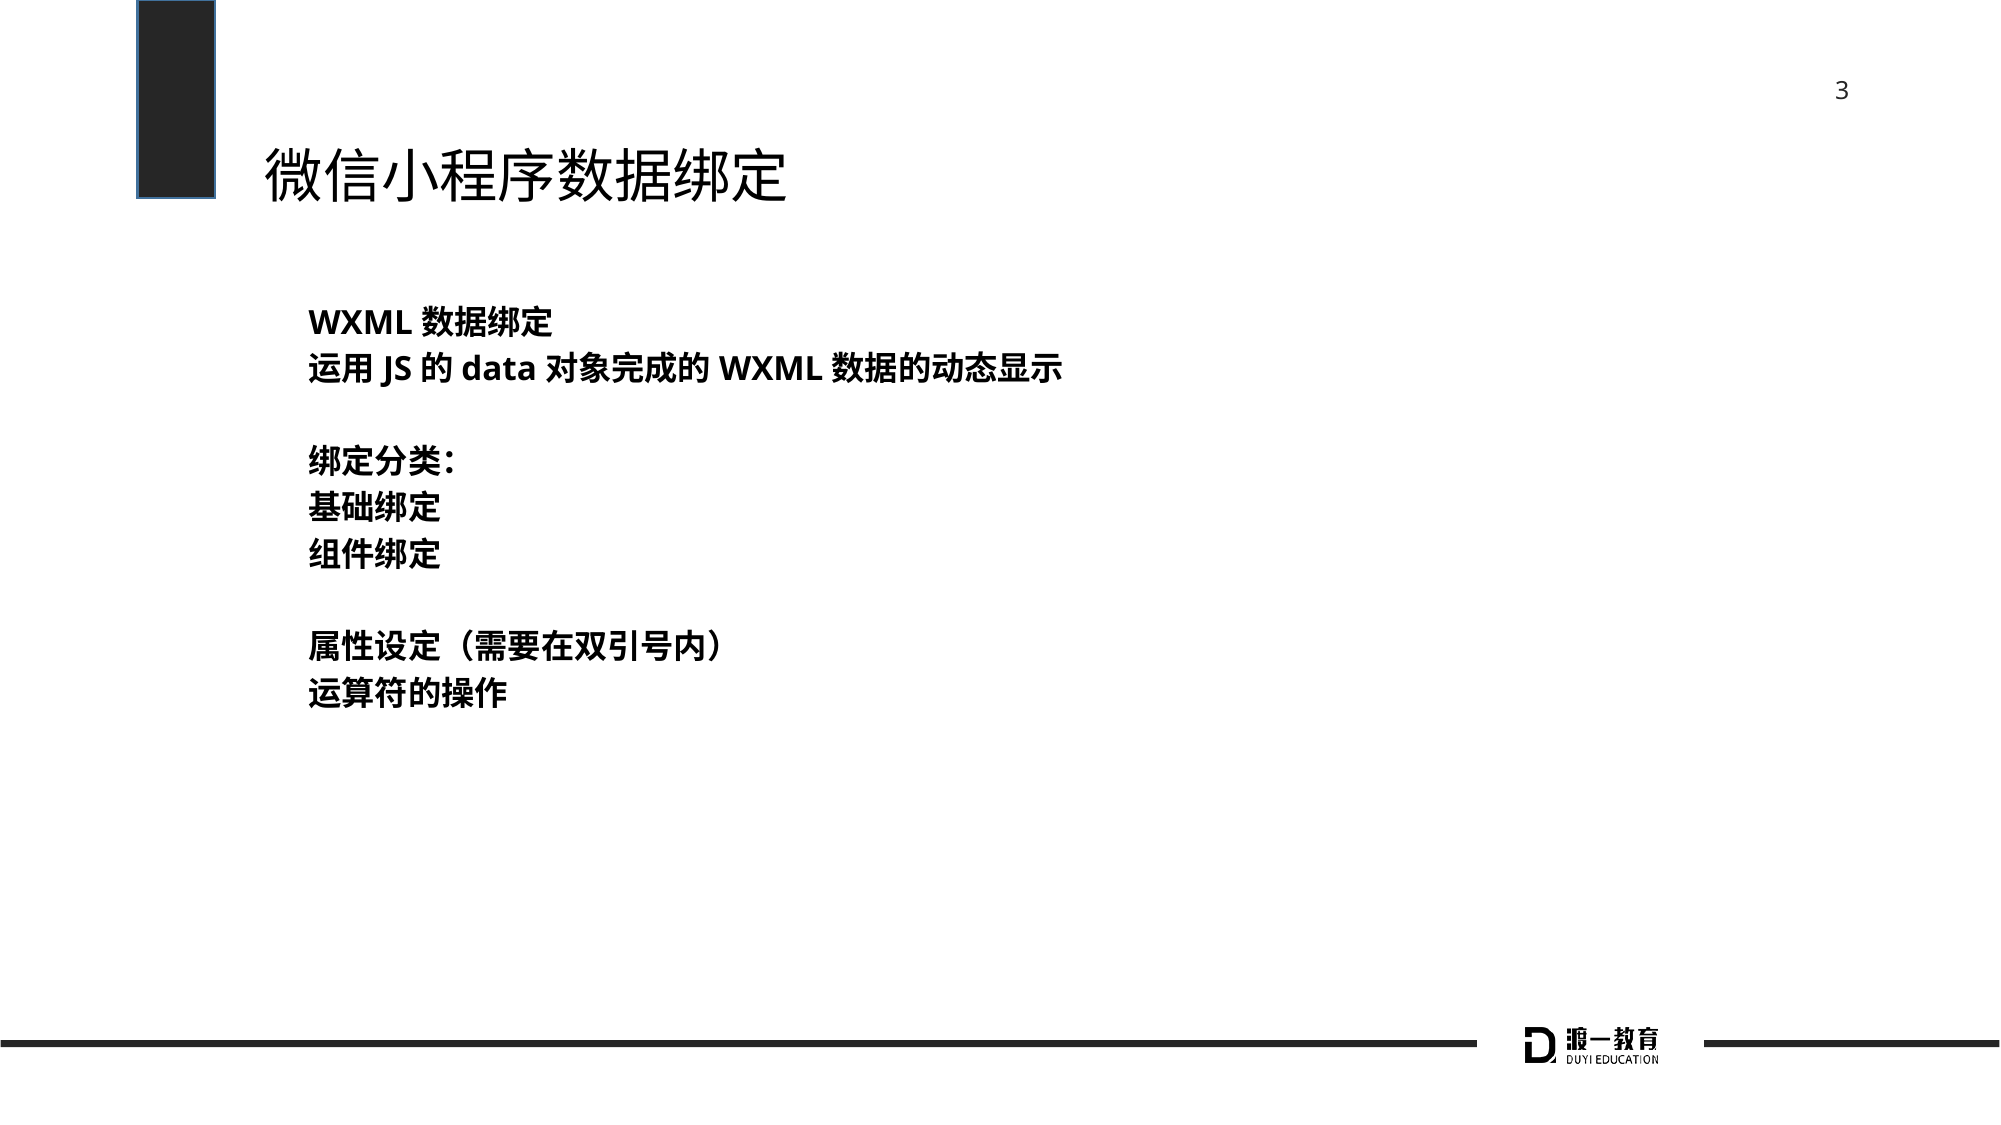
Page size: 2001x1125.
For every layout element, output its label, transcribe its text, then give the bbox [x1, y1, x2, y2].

text_box WXML数据绑定 运用JS的data对象完成的WXML数据的动态显示 绑定分类： 基础绑定 组件绑定 属性设定（需要在双引号内） 运算符的操作 [218, 298, 1782, 970]
title 微信小程序数据绑定 [249, 93, 1751, 219]
picture [1502, 1008, 1679, 1081]
